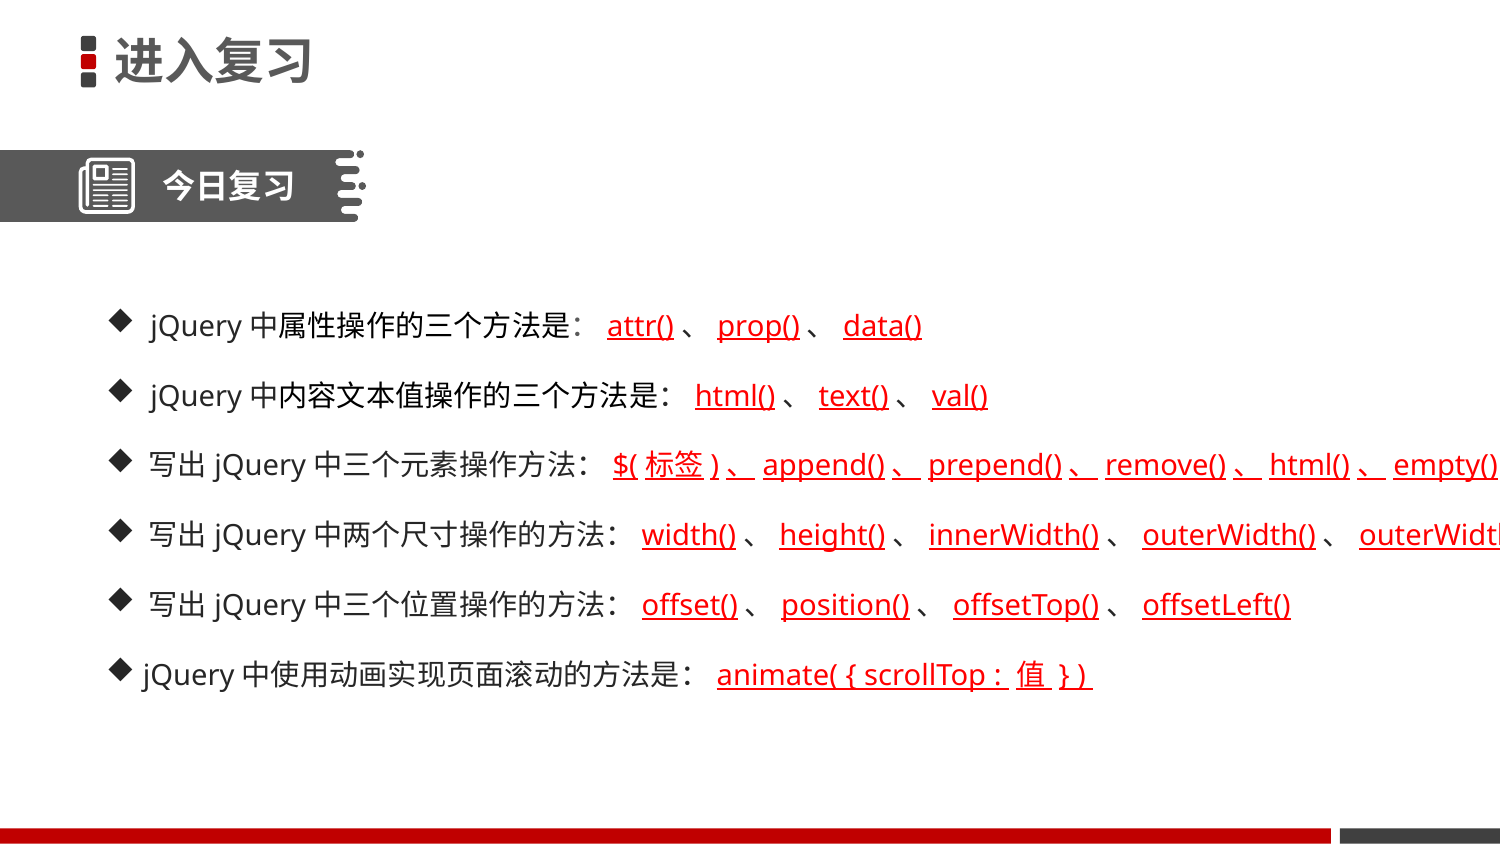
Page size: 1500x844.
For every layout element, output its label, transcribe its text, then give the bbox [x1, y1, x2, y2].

text_box 今日复习 [147, 158, 514, 213]
picture [78, 157, 136, 215]
text_box 进入复习 [103, 0, 987, 130]
text_box [0, 150, 358, 222]
text_box [356, 150, 365, 158]
text_box jQuery中属性操作的三个方法是：attr()、prop()、data() jQuery中内容文本值操作的三个方法是：html()、text()、val() 写出jQuery中三个元素操作方法：$(标签)、append()、prepend()、remove()、html()、empty() 写出jQuery中两个尺寸操作的方法：width()、height()、innerWidth()、outerWidth()、outerWidth(true) 写出jQuery中三个位置操作的方法：offset()、position()、offsetTop()、offsetLeft() jQuery中使用动画实现页面滚动的方法是：animate( { scrollTop : 值 } ) [91, 264, 1500, 699]
